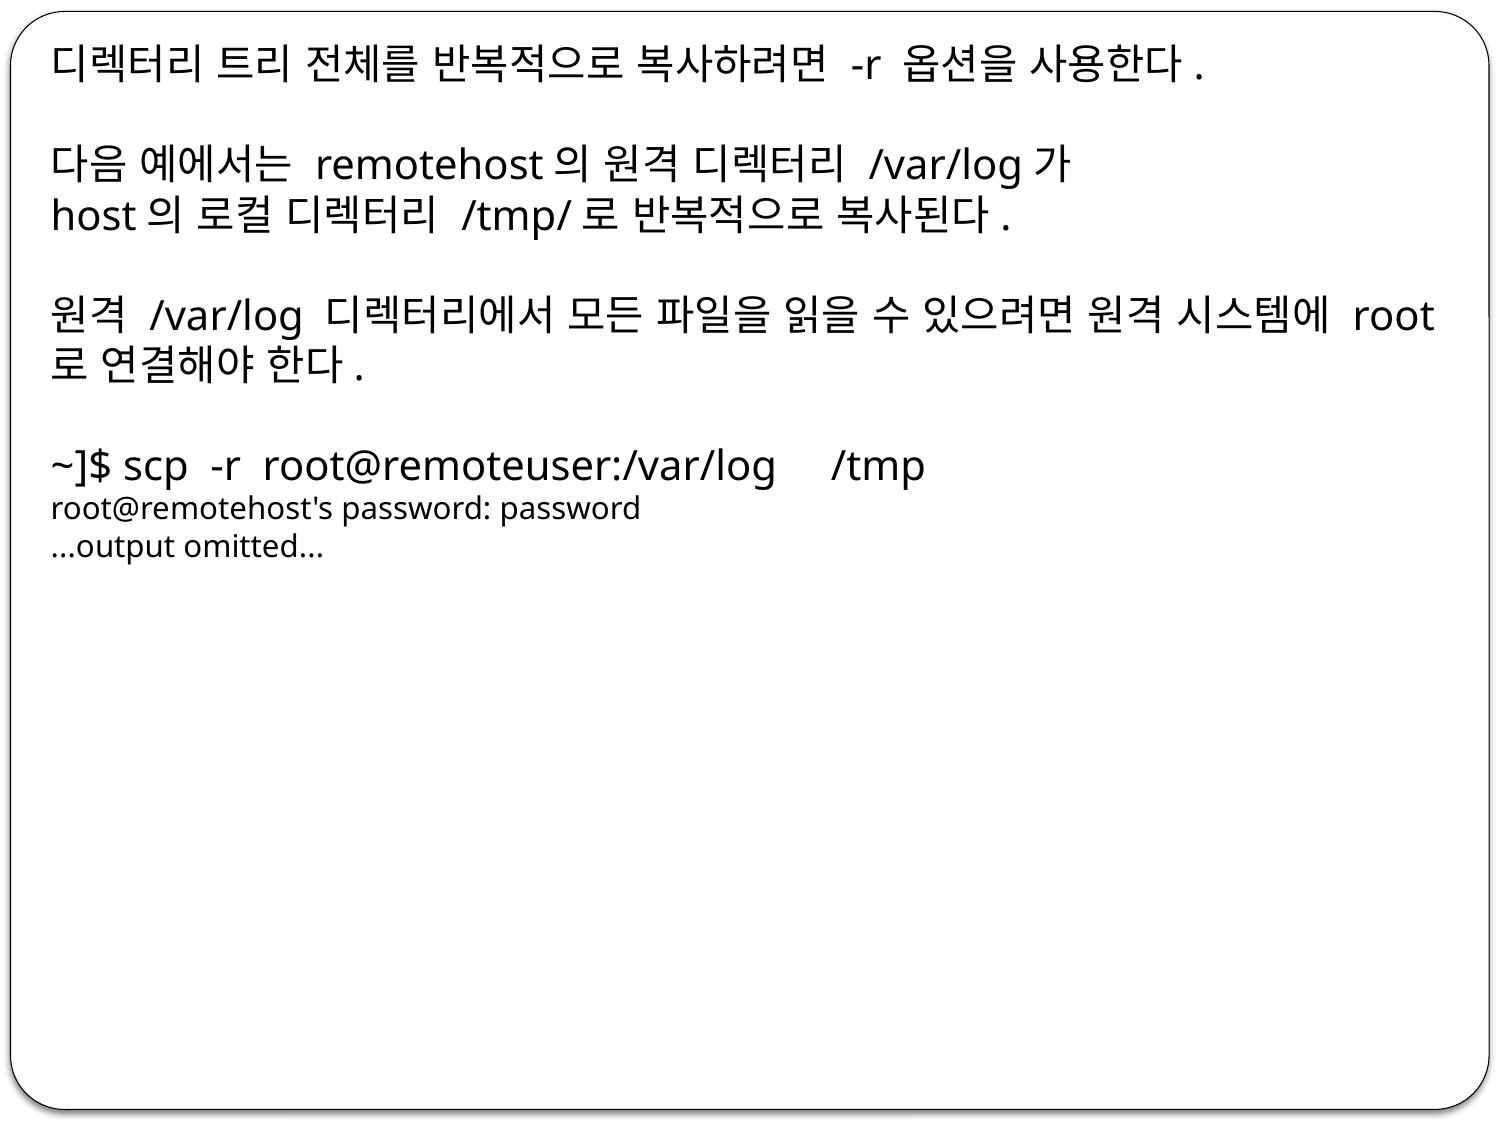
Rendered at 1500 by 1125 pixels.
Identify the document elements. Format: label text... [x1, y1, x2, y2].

list 디렉터리 트리 전체를 반복적으로 복사하려면 -r 옵션을 사용한다. 다음 예에서는 remotehost의 원격 디렉터리 /var/log가 host의 로컬 디렉터리 /tmp/로 반복적으로 복사된다. 원격 /var/log 디렉터리에서 모든 파일을 읽을 수 있으려면 원격 시스템에 root로 연결해야 한다. ~]$ scp -r root@remoteuser:/var/log /tmp root@remotehost's password: password ...output omitted... [35, 30, 1471, 1071]
